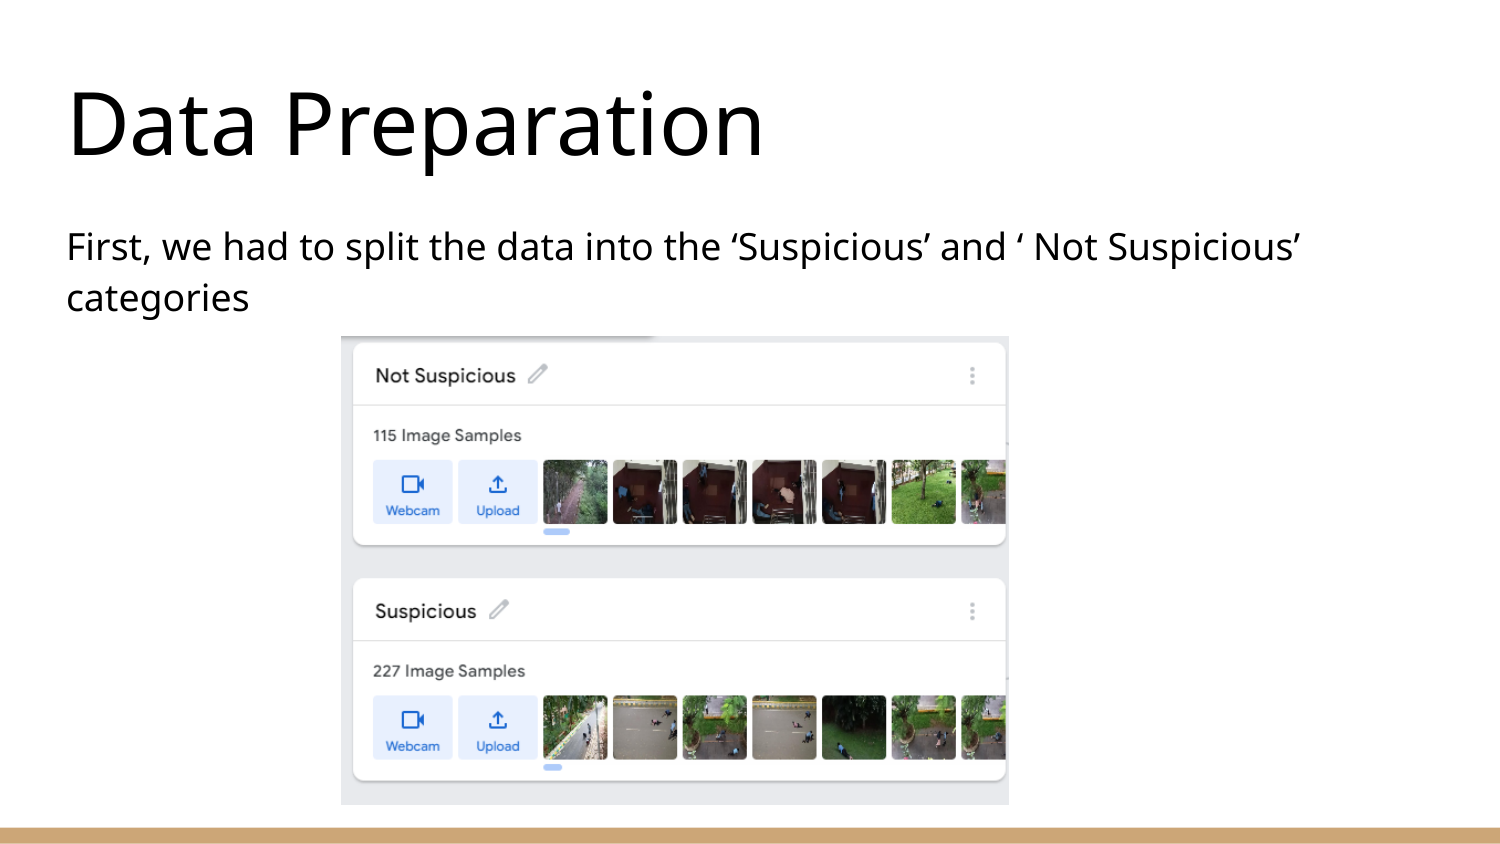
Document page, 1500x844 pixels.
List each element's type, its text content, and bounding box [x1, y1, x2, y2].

list First, we had to split the data into the ‘Suspicious’ and ‘ Not Suspicious’ categories [51, 200, 1449, 752]
picture [341, 336, 1009, 806]
title Data Preparation [51, 51, 1449, 189]
